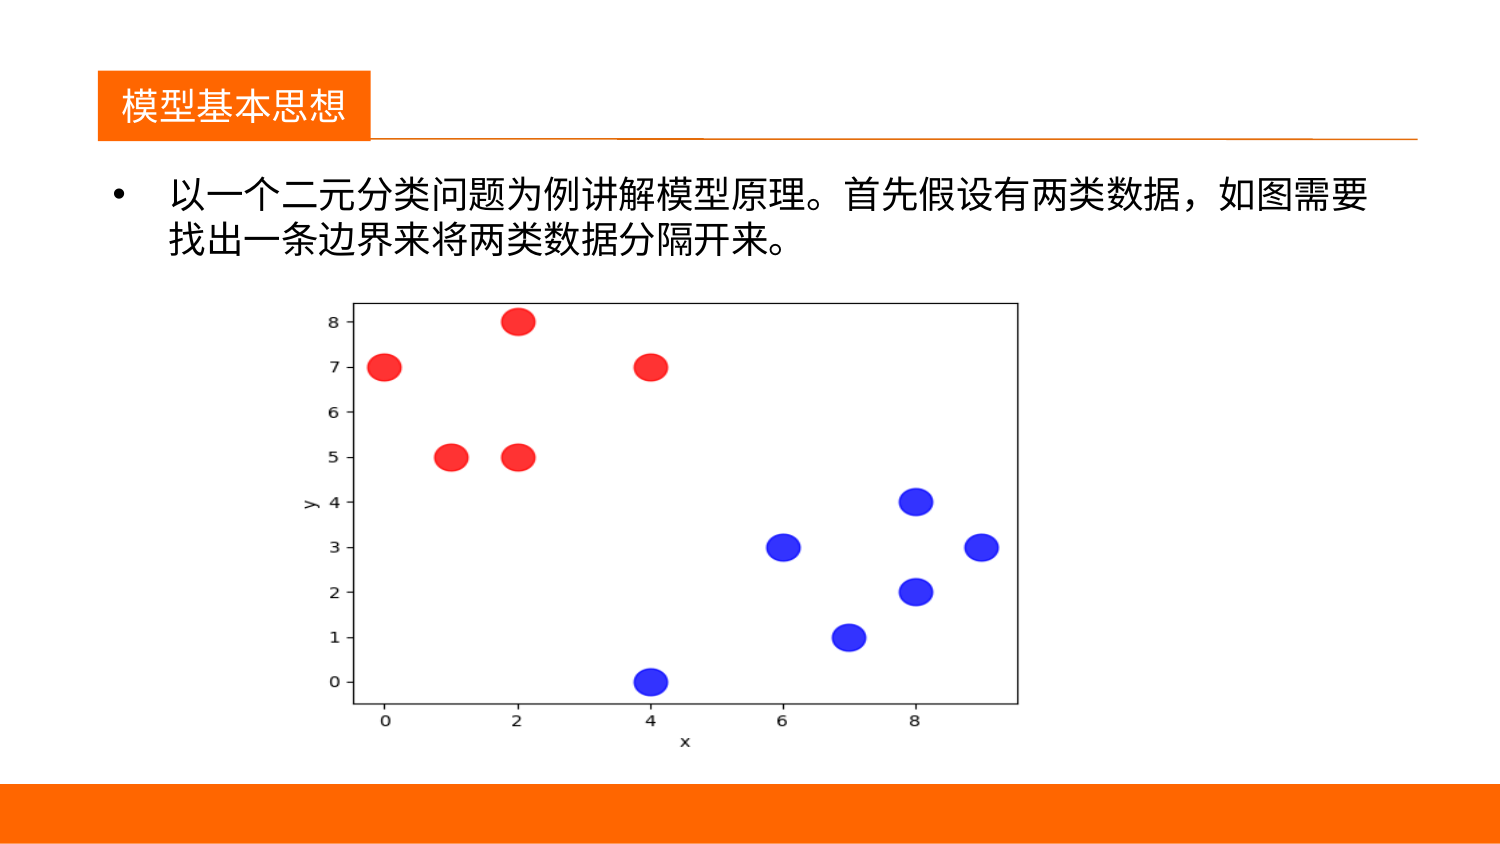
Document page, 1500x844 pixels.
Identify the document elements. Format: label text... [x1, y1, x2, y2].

text_box 以一个二元分类问题为例讲解模型原理。首先假设有两类数据，如图需要找出一条边界来将两类数据分隔开来。 [97, 164, 1418, 269]
text_box [99, 70, 130, 147]
picture [285, 287, 1052, 762]
text_box 模型基本思想 [96, 68, 373, 143]
text_box [0, 782, 1500, 844]
